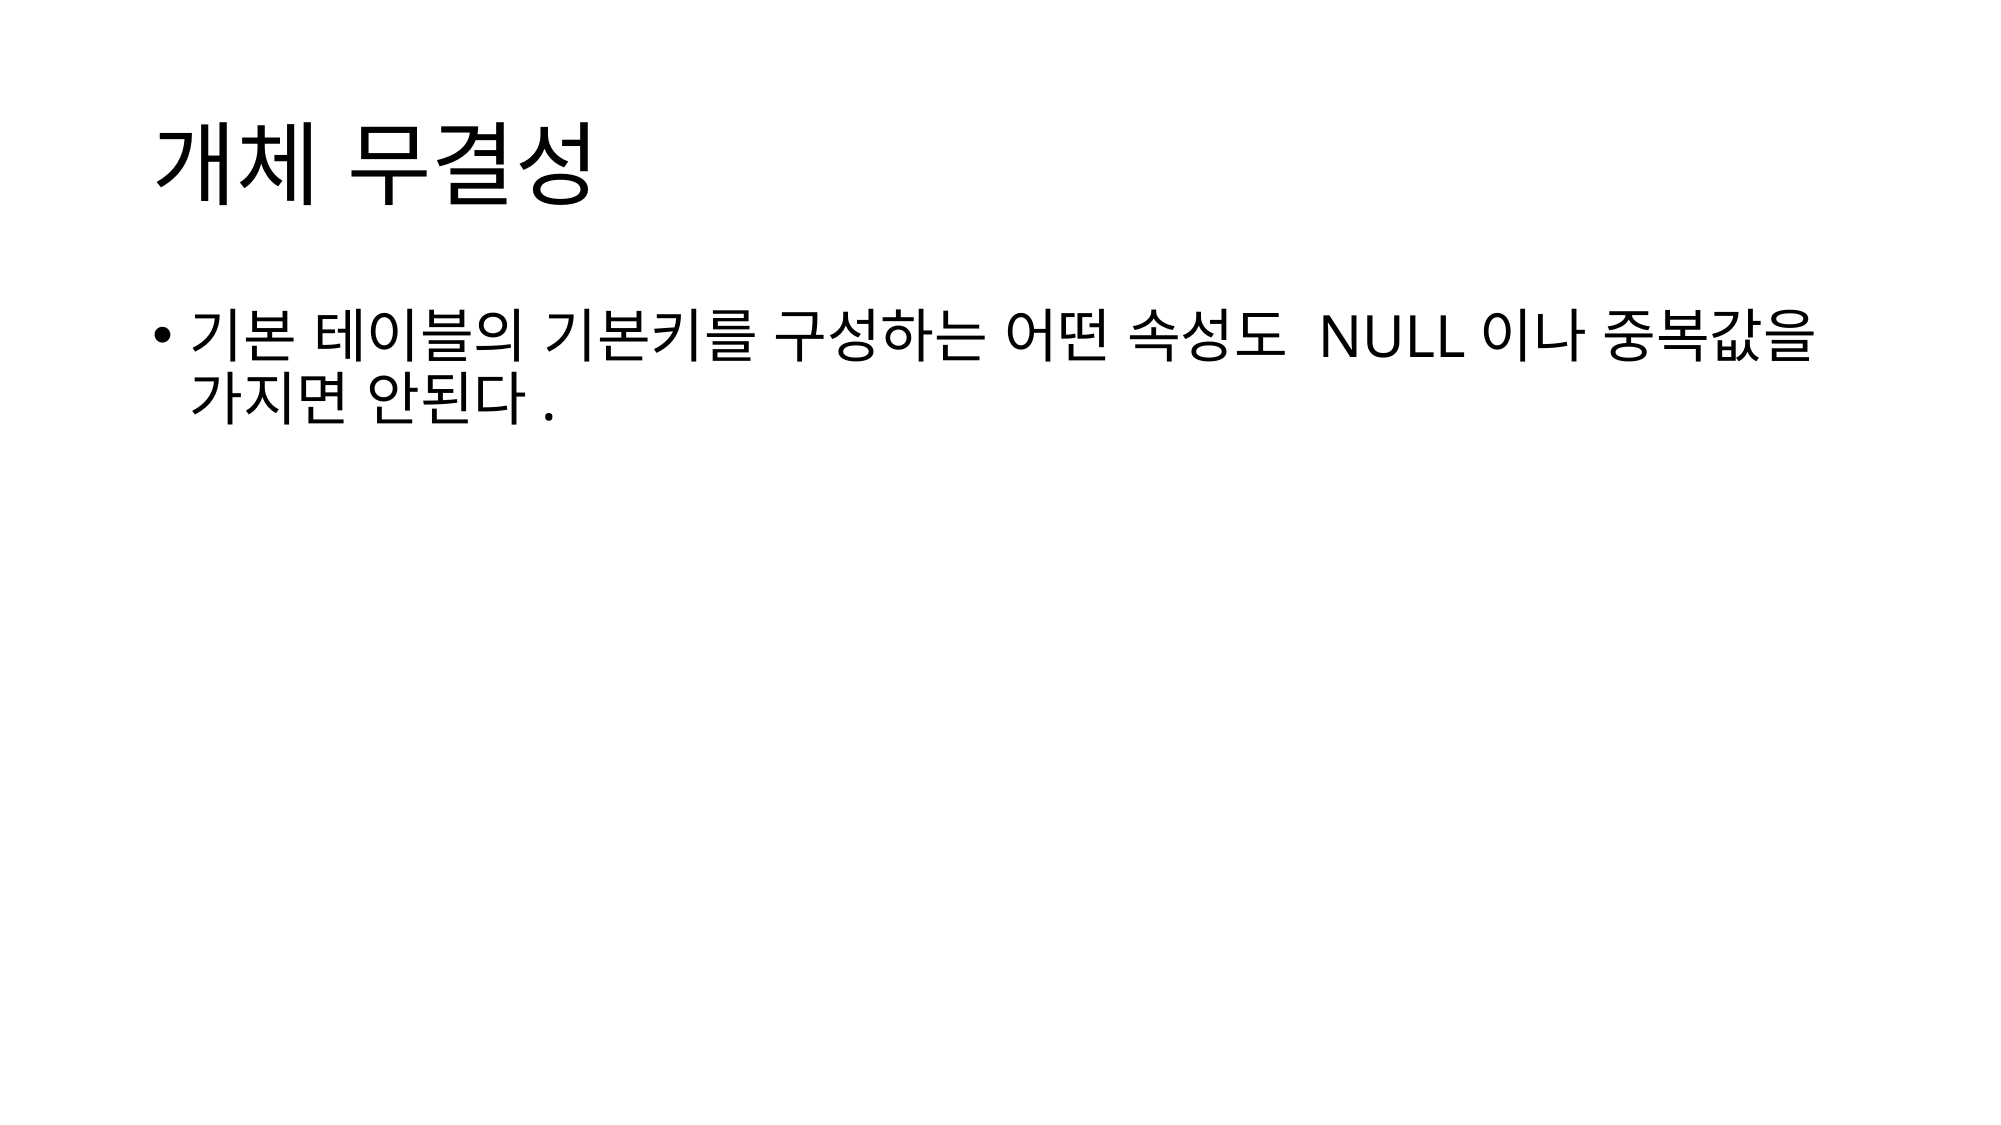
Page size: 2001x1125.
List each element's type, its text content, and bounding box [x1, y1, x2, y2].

title 개체 무결성 [137, 59, 1863, 278]
list 기본 테이블의 기본키를 구성하는 어떤 속성도 NULL이나 중복값을 가지면 안된다. [137, 299, 1863, 1014]
